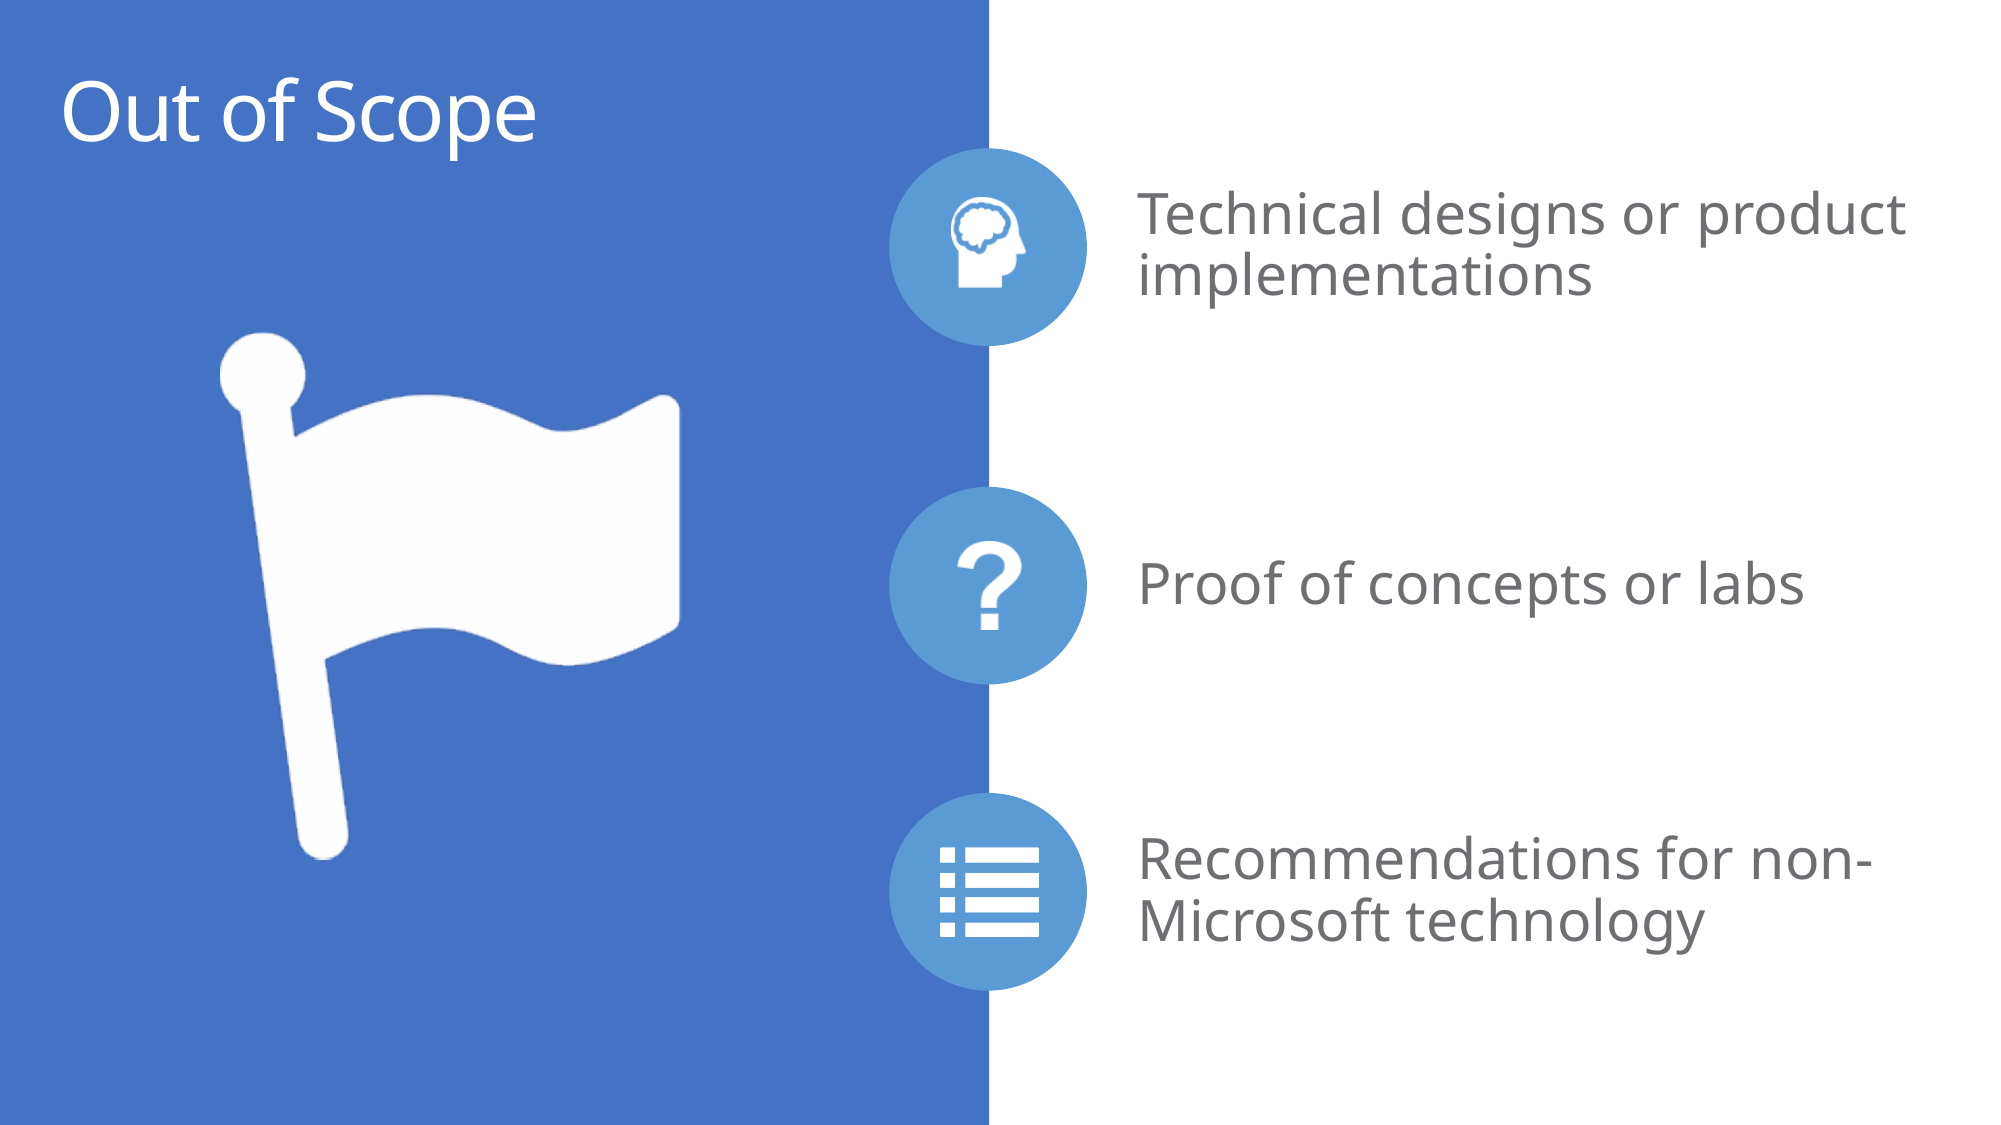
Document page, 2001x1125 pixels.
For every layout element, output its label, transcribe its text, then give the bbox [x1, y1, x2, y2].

text_box [0, 0, 990, 1125]
text_box Proof of concepts or labs [1121, 547, 1979, 624]
text_box Technical designs or product implementations [1121, 177, 1979, 316]
text_box Recommendations for non-Microsoft technology [1121, 822, 1979, 961]
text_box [889, 486, 1087, 685]
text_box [889, 792, 1087, 991]
title Out of Scope [44, 48, 1957, 181]
picture [220, 332, 682, 860]
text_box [889, 148, 1087, 347]
